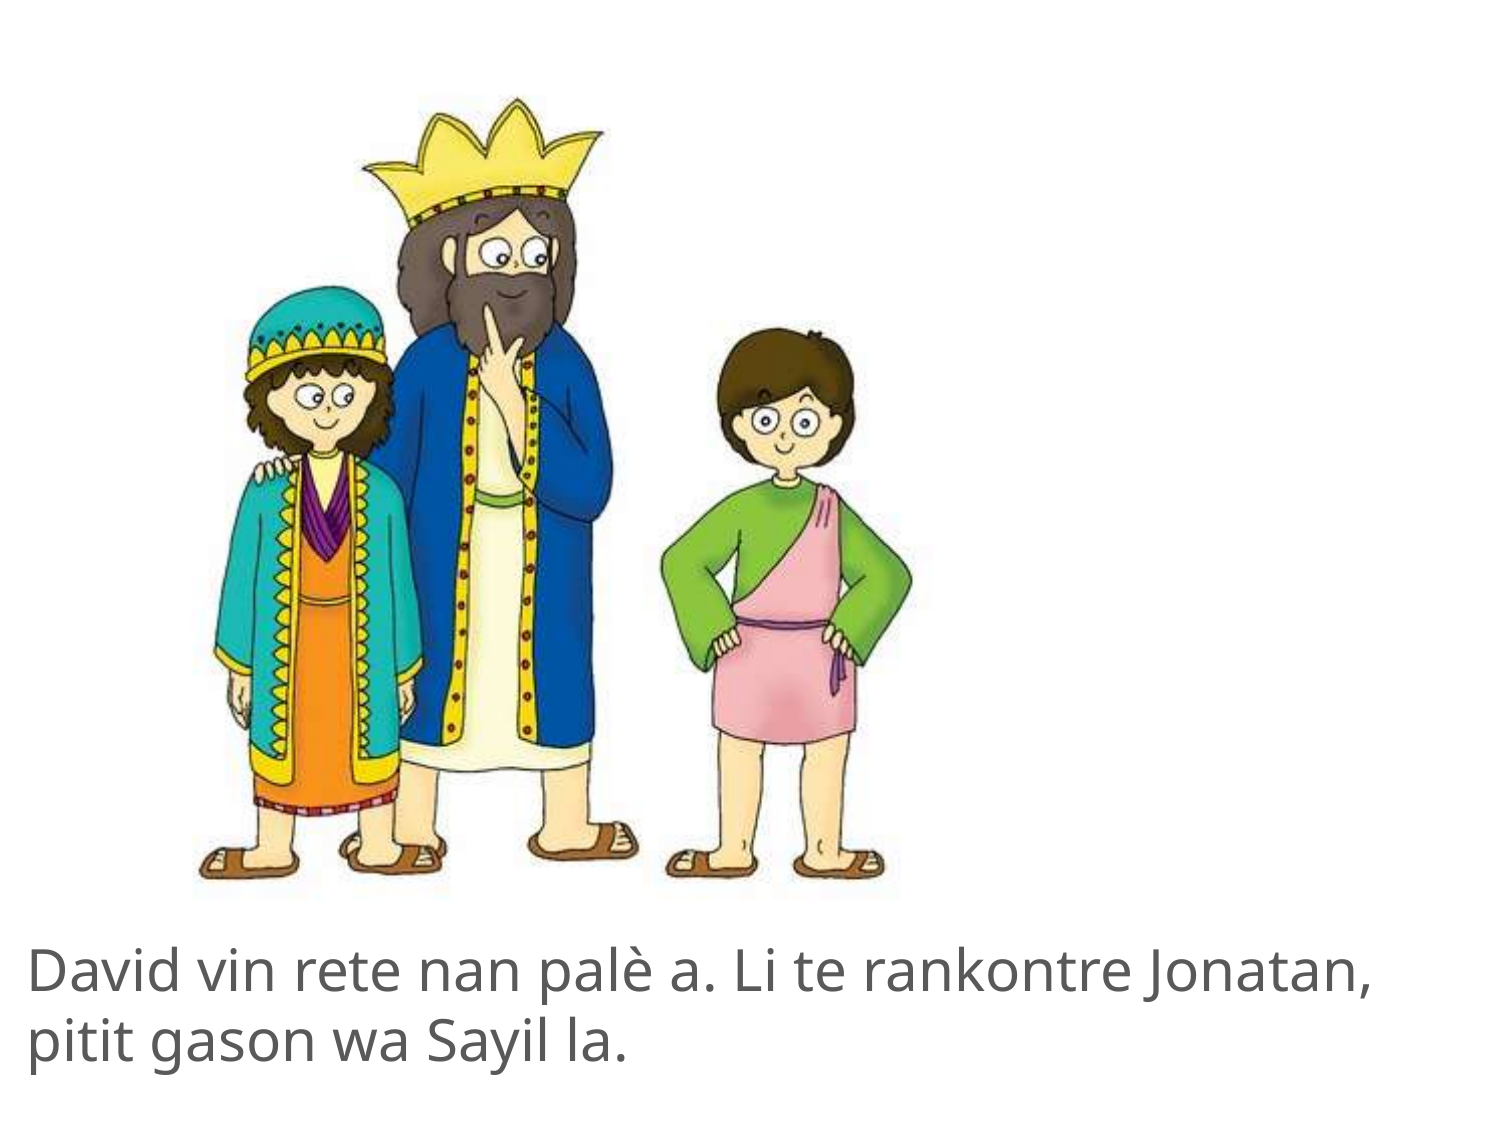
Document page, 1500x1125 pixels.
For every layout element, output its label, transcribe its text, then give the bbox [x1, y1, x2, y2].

text_box David vin rete nan palè a. Li te rankontre Jonatan, pitit gason wa Sayil la. [11, 925, 1483, 1081]
picture [97, 0, 1403, 926]
